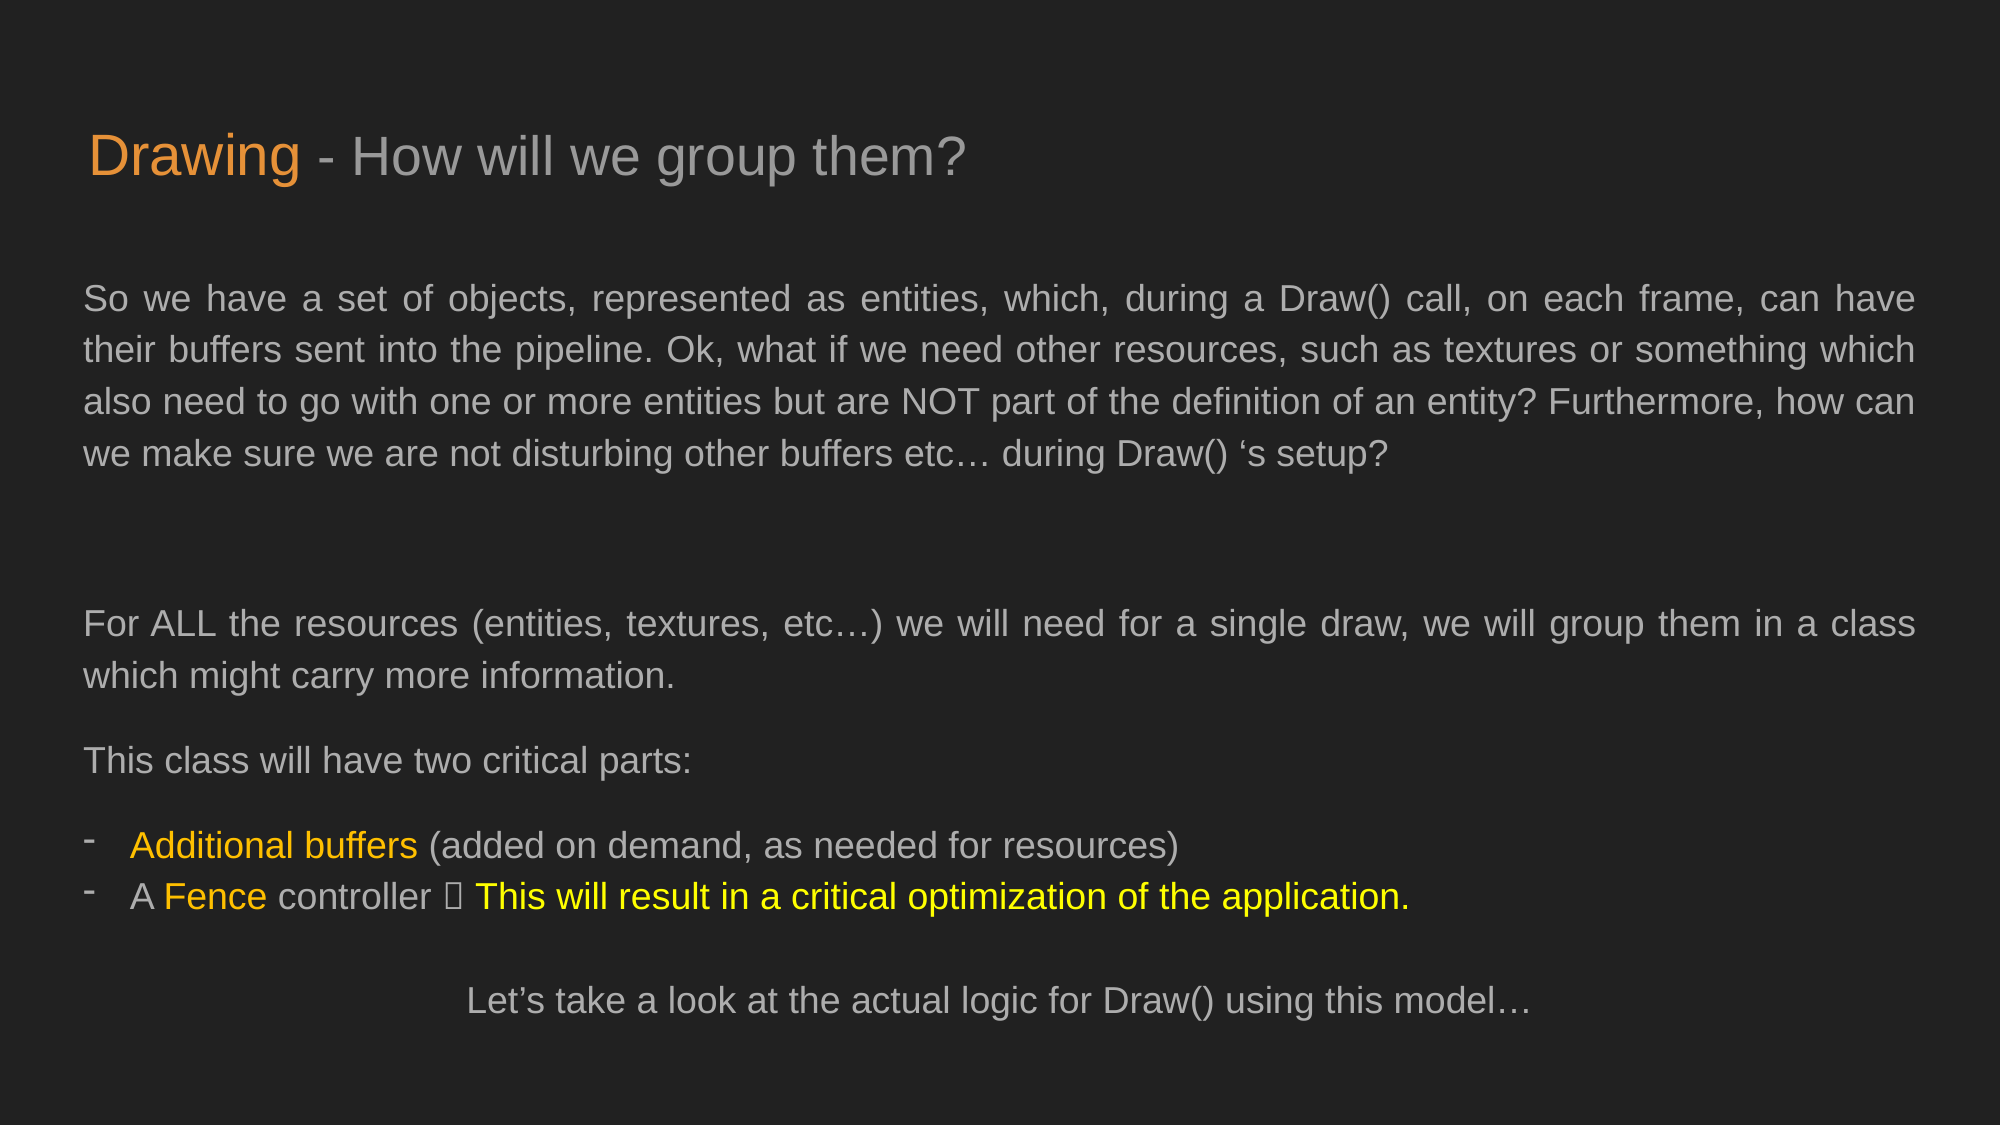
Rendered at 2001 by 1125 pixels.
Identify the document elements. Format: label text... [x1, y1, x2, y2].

list So we have a set of objects, represented as entities, which, during a Draw() call, on each frame, can have their buffers sent into the pipeline. Ok, what if we need other resources, such as textures or something which also need to go with one or more entities but are NOT part of the definition of an entity? Furthermore, how can we make sure we are not disturbing other buffers etc… during Draw() ‘s setup? For ALL the resources (entities, textures, etc…) we will need for a single draw, we will group them in a class which might carry more information. This class will have two critical parts: Additional buffers (added on demand, as needed for resources) A Fence controller  This will result in a critical optimization of the application. Let’s take a look at the actual logic for Draw() using this model… [68, 252, 1932, 1050]
title Drawing - How will we group them? [68, 97, 1932, 223]
